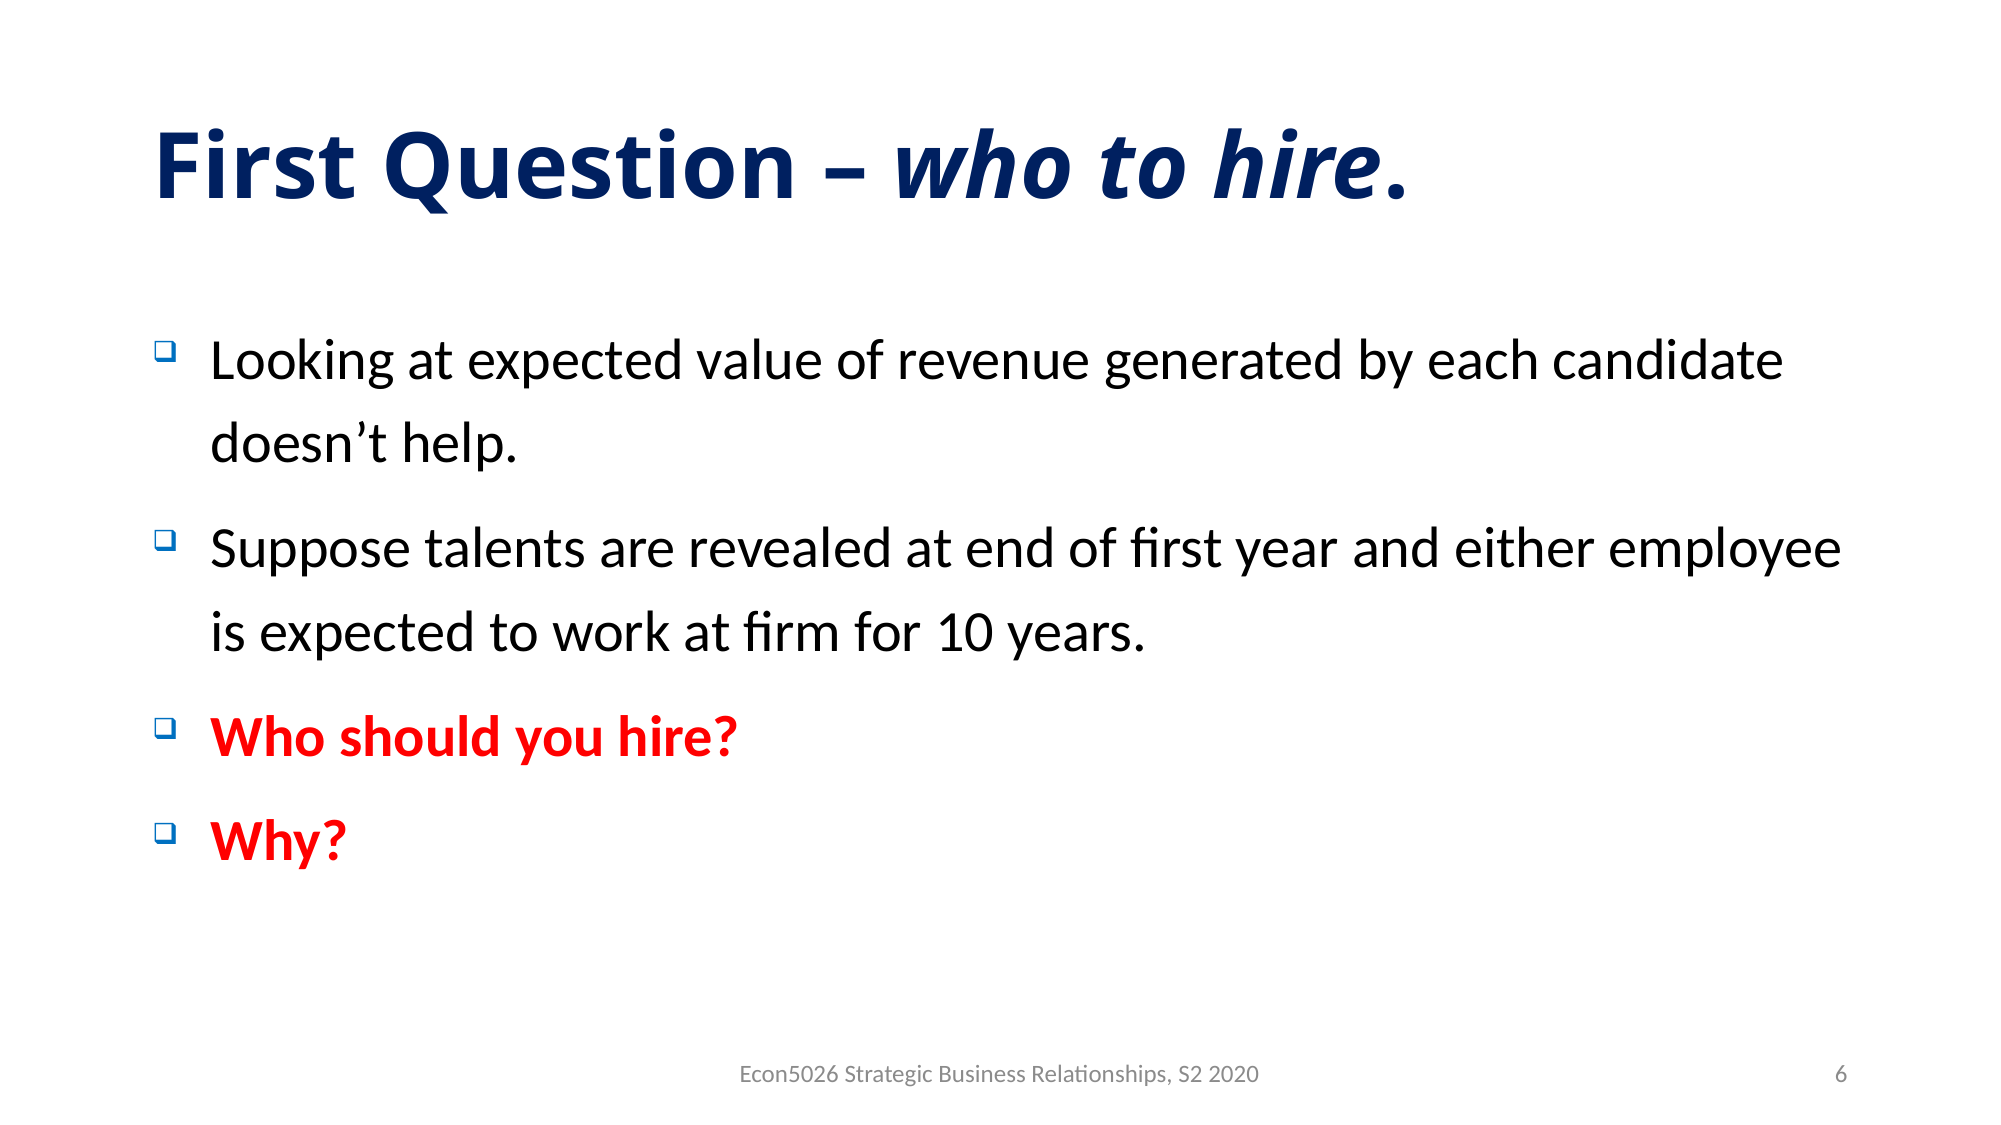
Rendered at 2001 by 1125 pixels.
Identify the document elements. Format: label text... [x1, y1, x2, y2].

footer Econ5026 Strategic Business Relationships, S2 2020 [662, 1042, 1338, 1103]
title First Question – who to hire. [137, 59, 1863, 278]
list Looking at expected value of revenue generated by each candidate doesn’t help. Suppose talents are revealed at end of first year and either employee is expected to work at firm for 10 years. Who should you hire? Why? [137, 299, 1863, 1014]
slide_number 6 [1412, 1042, 1863, 1103]
